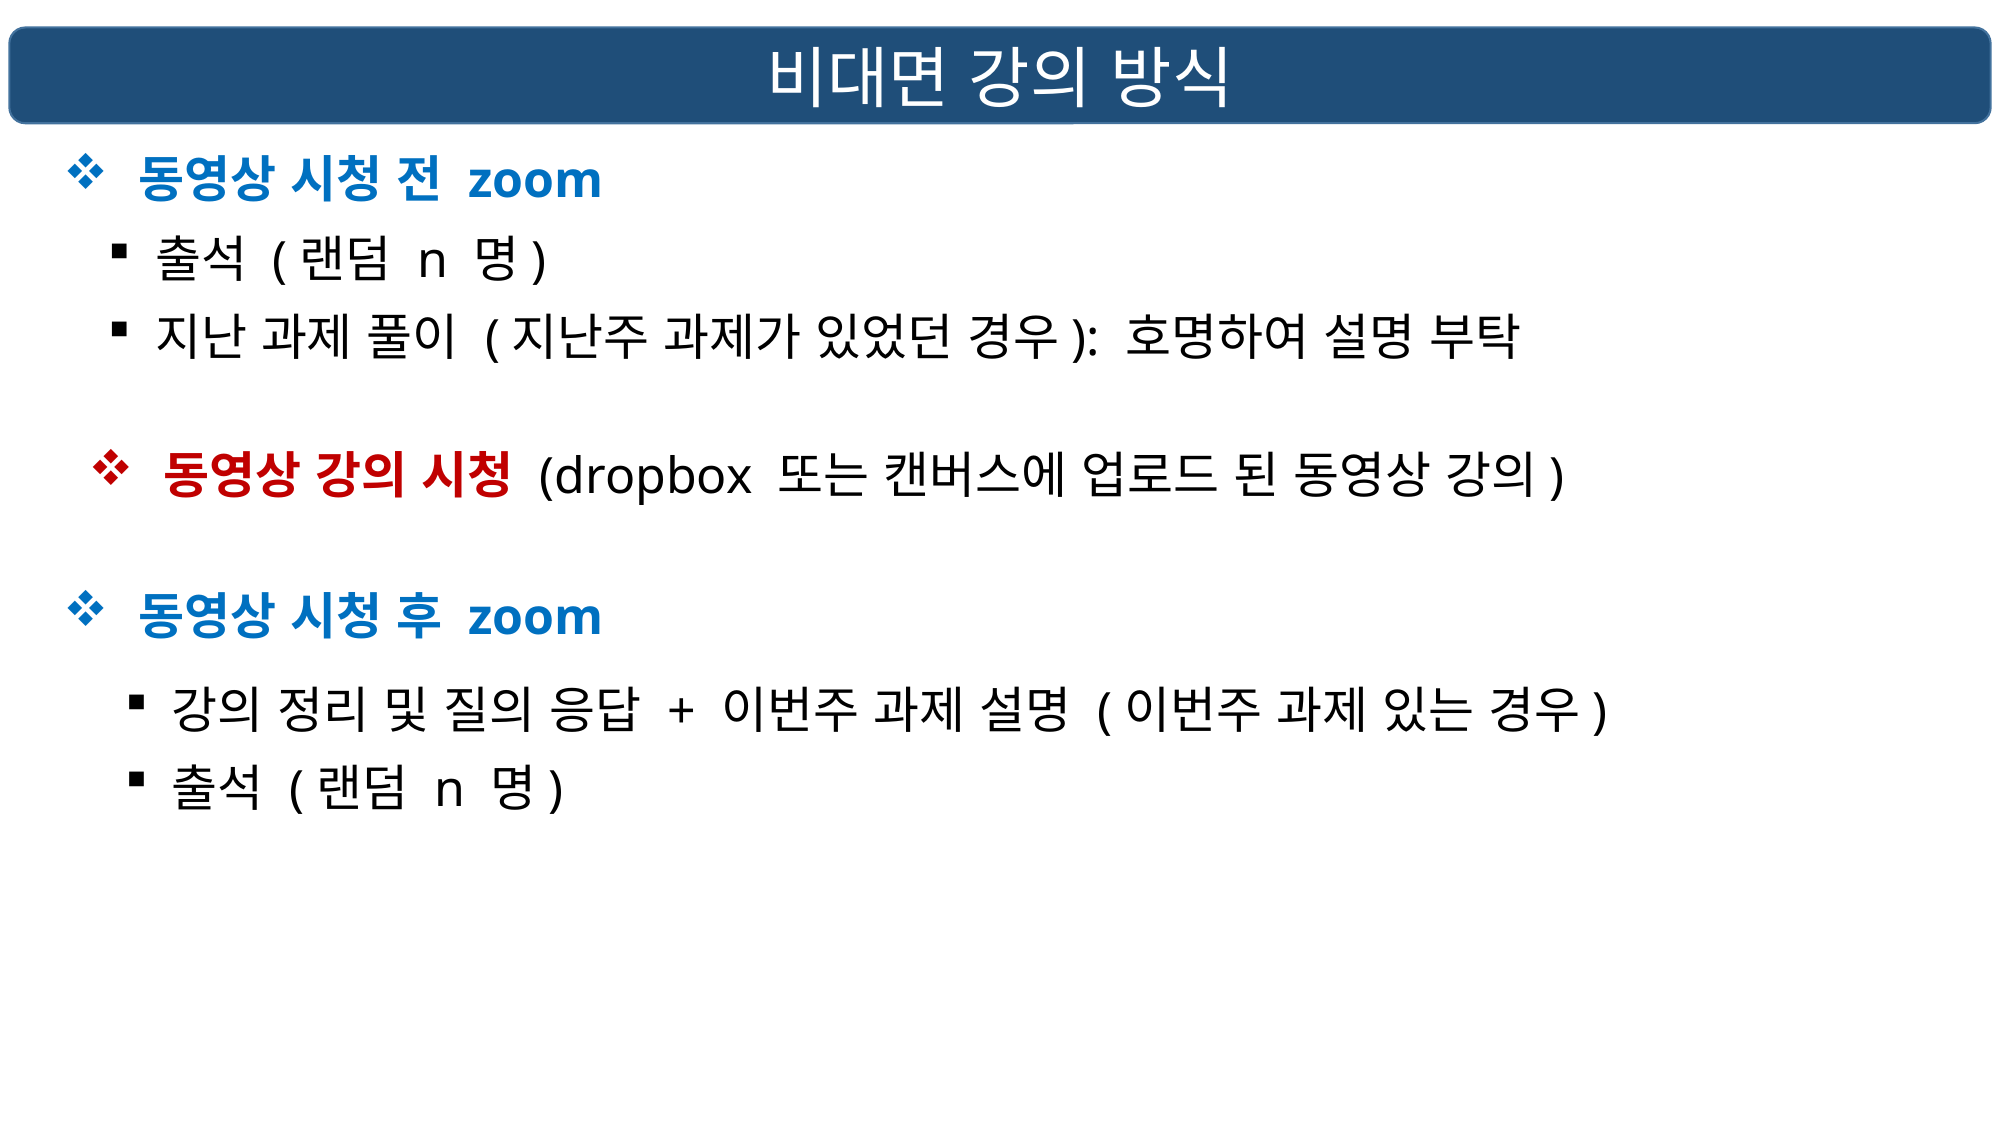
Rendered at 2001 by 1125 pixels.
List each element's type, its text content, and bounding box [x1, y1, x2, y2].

text_box 동영상 시청 전 zoom [48, 140, 619, 215]
text_box 동영상 강의 시청 (dropbox 또는 캔버스에 업로드 된 동영상 강의) [73, 436, 1580, 572]
text_box 동영상 시청 후 zoom [48, 577, 619, 652]
text_box 출석 (랜덤 n 명) 지난 과제 풀이 (지난주 과제가 있었던 경우): 호명하여 설명 부탁 [93, 202, 1693, 373]
text_box 비대면 강의 방식 [8, 26, 1992, 125]
text_box 강의 정리 및 질의 응답 + 이번주 과제 설명 (이번주 과제 있는 경우) 출석 (랜덤 n 명) [110, 652, 1788, 824]
